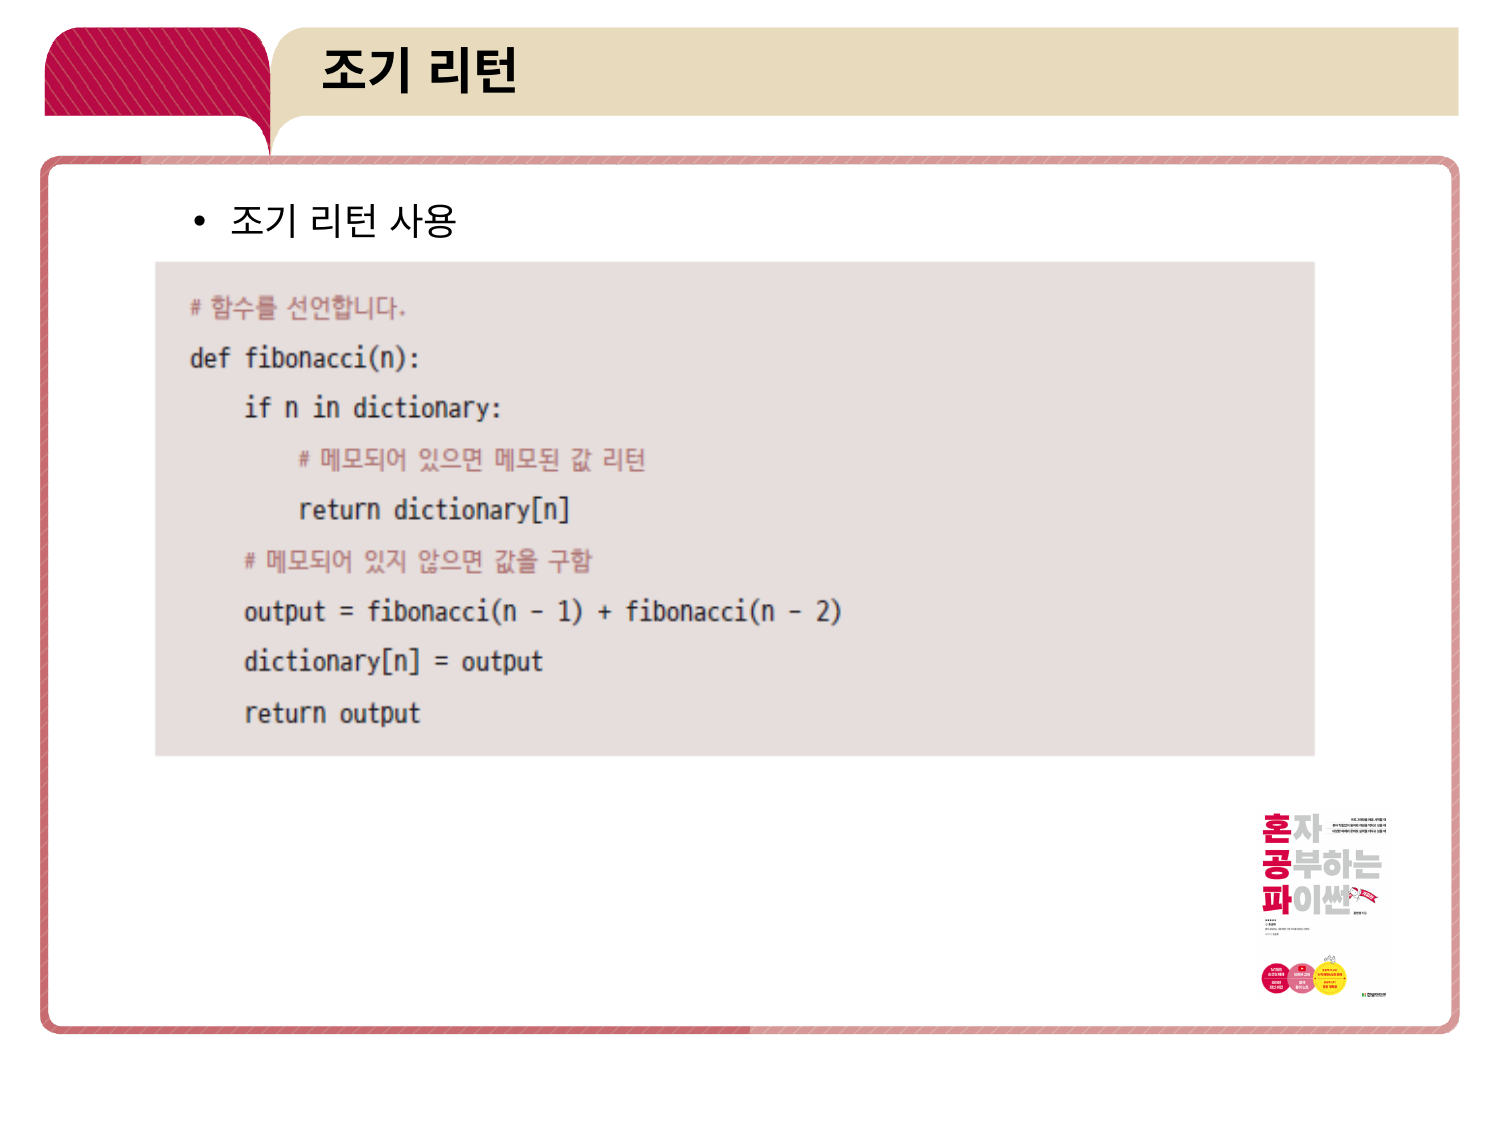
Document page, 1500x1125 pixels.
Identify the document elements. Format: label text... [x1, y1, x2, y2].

picture [0, 0, 1500, 1043]
list 조기 리턴 사용 [103, 195, 1397, 1014]
title 조기 리턴 [306, 42, 1385, 105]
